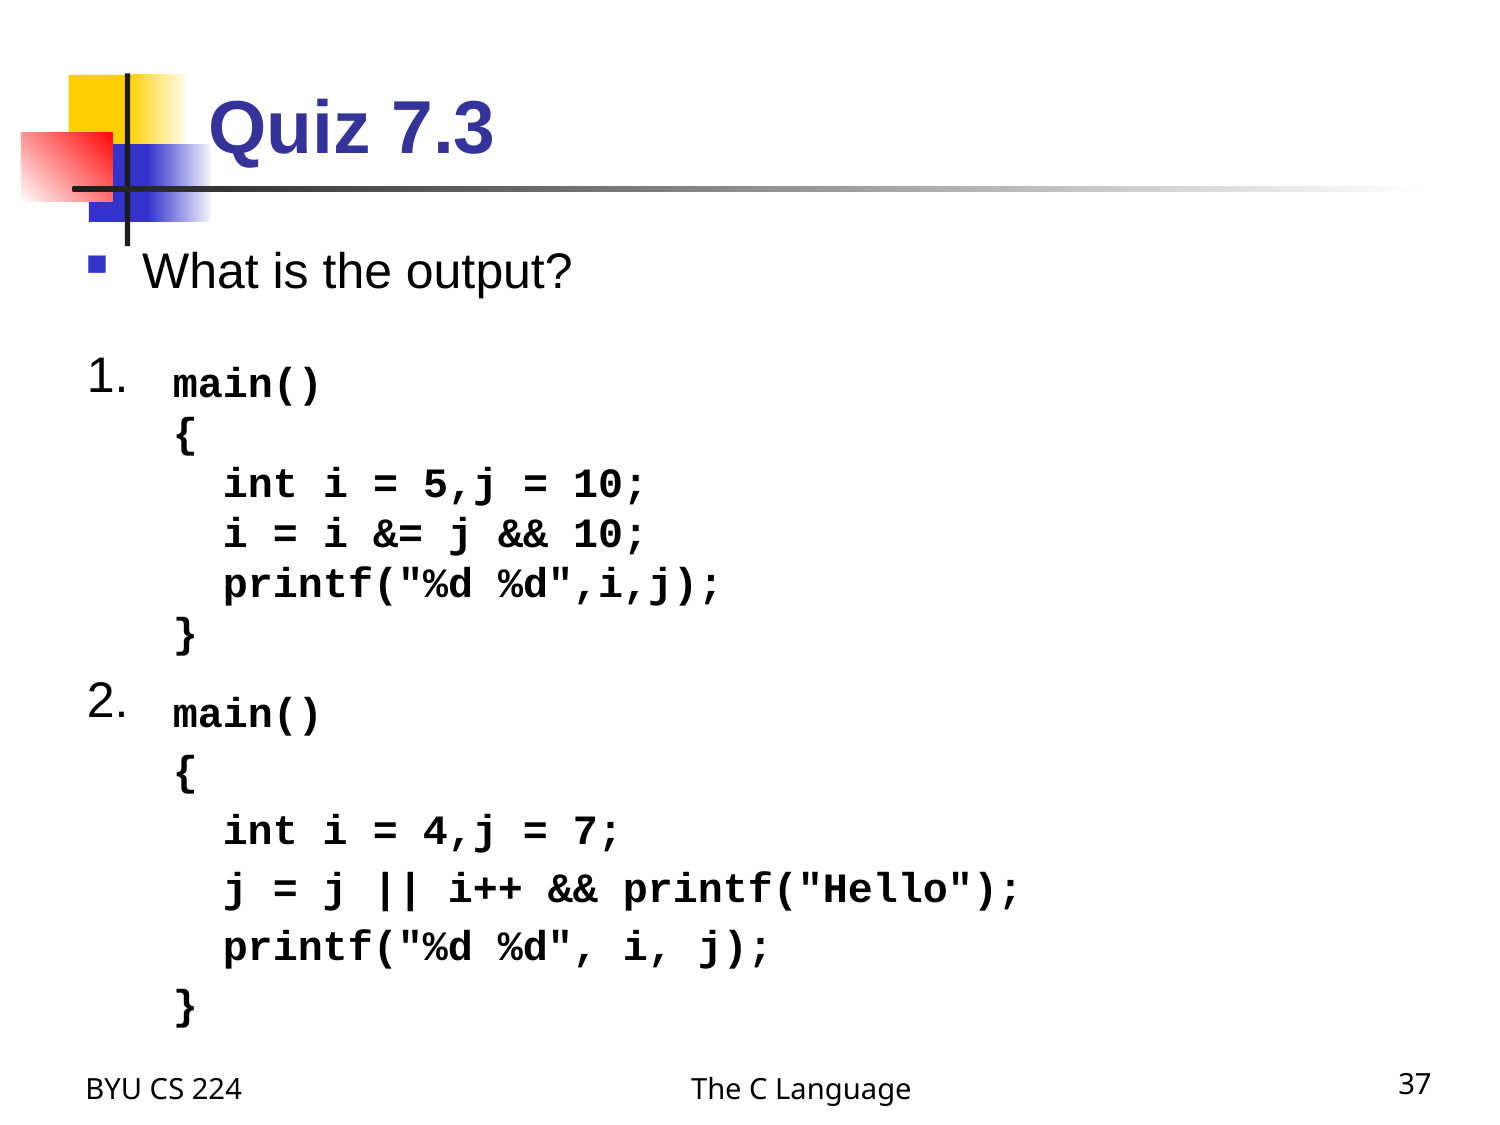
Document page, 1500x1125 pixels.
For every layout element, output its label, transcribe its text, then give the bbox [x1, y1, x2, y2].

slide_number 37 [1134, 1037, 1447, 1113]
text_box 2. [72, 660, 144, 735]
list What is the output? [70, 230, 1411, 318]
text_box 1. [72, 335, 144, 410]
slide_number BYU CS 224 [70, 1037, 383, 1113]
title Quiz 7.3 [193, 34, 1472, 177]
text_box main() { int i = 5,j = 10; i = i &= j && 10; printf("%d %d",i,j); } [158, 348, 824, 664]
footer The C Language [416, 1037, 1134, 1113]
text_box main() { int i = 4,j = 7; j = j || i++ && printf("Hello"); printf("%d %d", i, j); } [158, 678, 1078, 1035]
